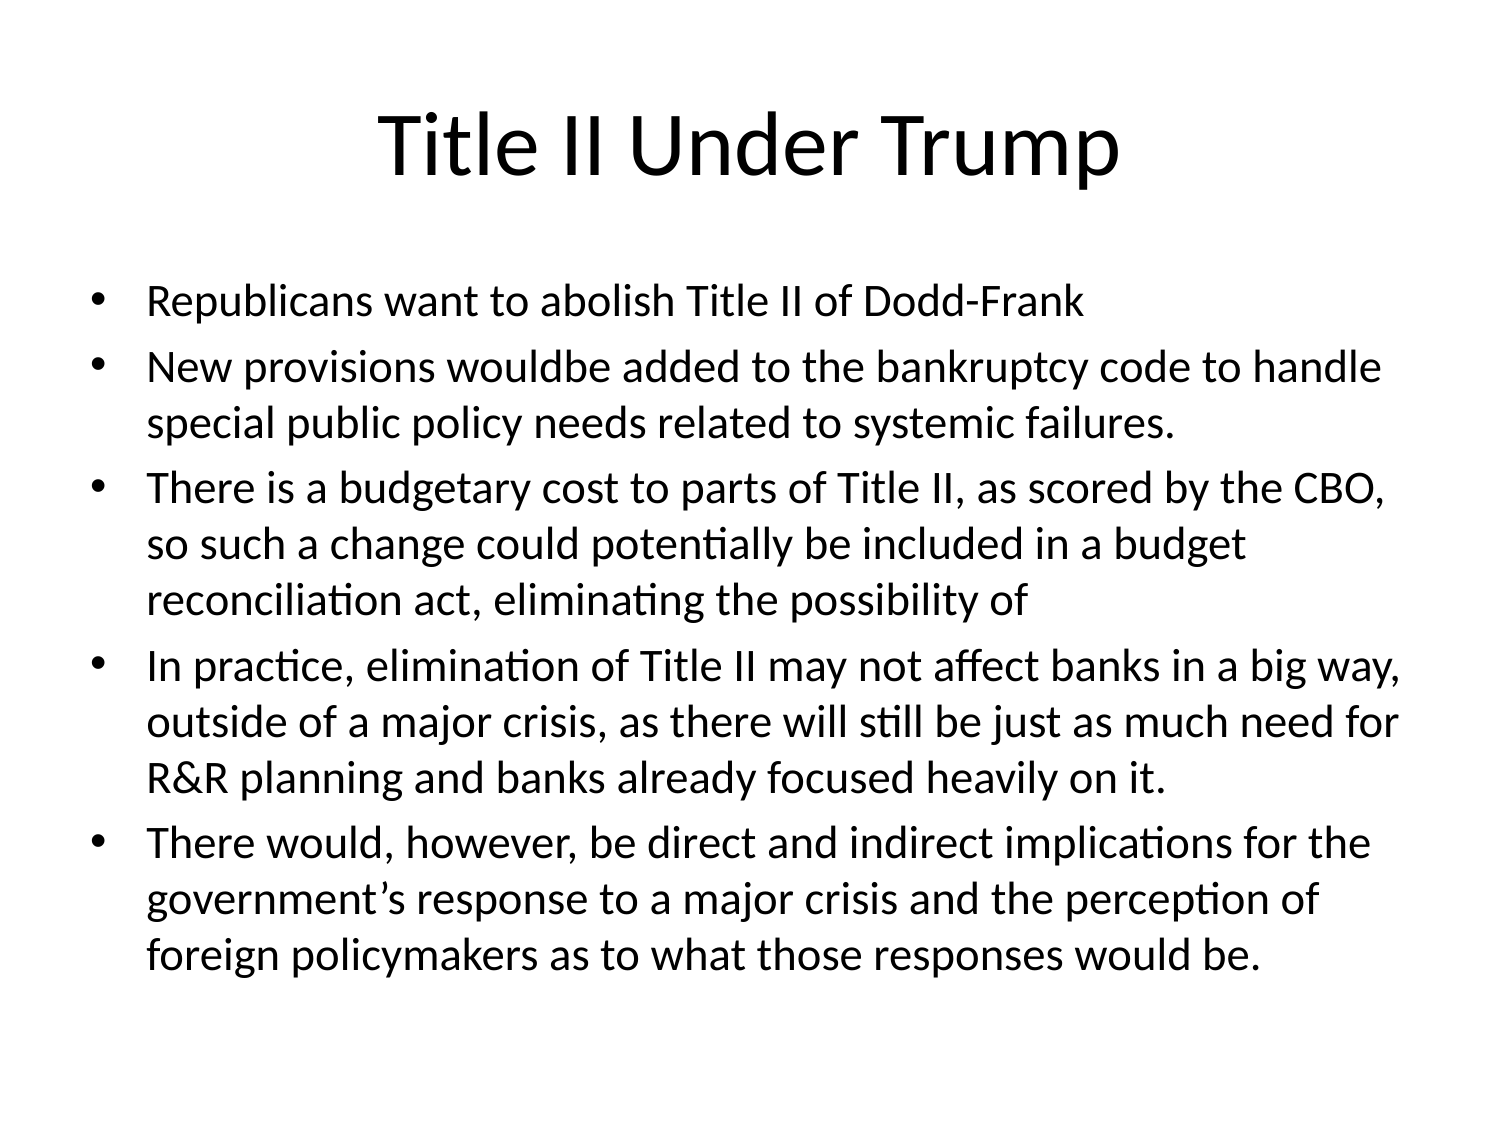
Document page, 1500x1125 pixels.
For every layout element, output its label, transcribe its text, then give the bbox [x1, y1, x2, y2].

title Title II Under Trump [75, 45, 1425, 233]
list Republicans want to abolish Title II of Dodd-Frank New provisions wouldbe added to the bankruptcy code to handle special public policy needs related to systemic failures. There is a budgetary cost to parts of Title II, as scored by the CBO, so such a change could potentially be included in a budget reconciliation act, eliminating the possibility of In practice, elimination of Title II may not affect banks in a big way, outside of a major crisis, as there will still be just as much need for R&R planning and banks already focused heavily on it. There would, however, be direct and indirect implications for the government’s response to a major crisis and the perception of foreign policymakers as to what those responses would be. [75, 262, 1425, 1005]
